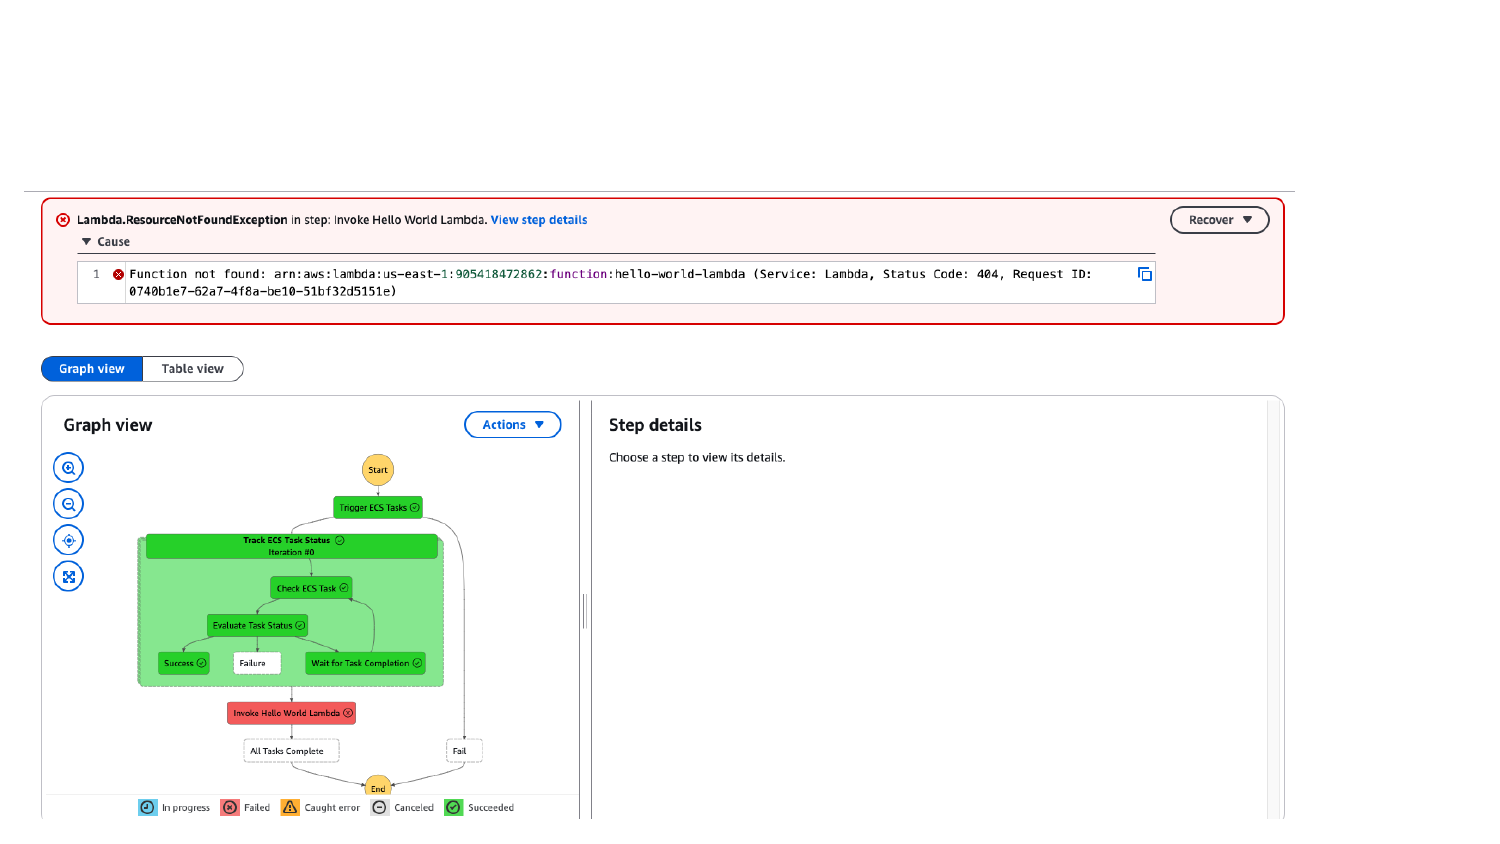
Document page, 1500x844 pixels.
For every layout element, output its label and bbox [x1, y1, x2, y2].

picture [24, 191, 1296, 819]
